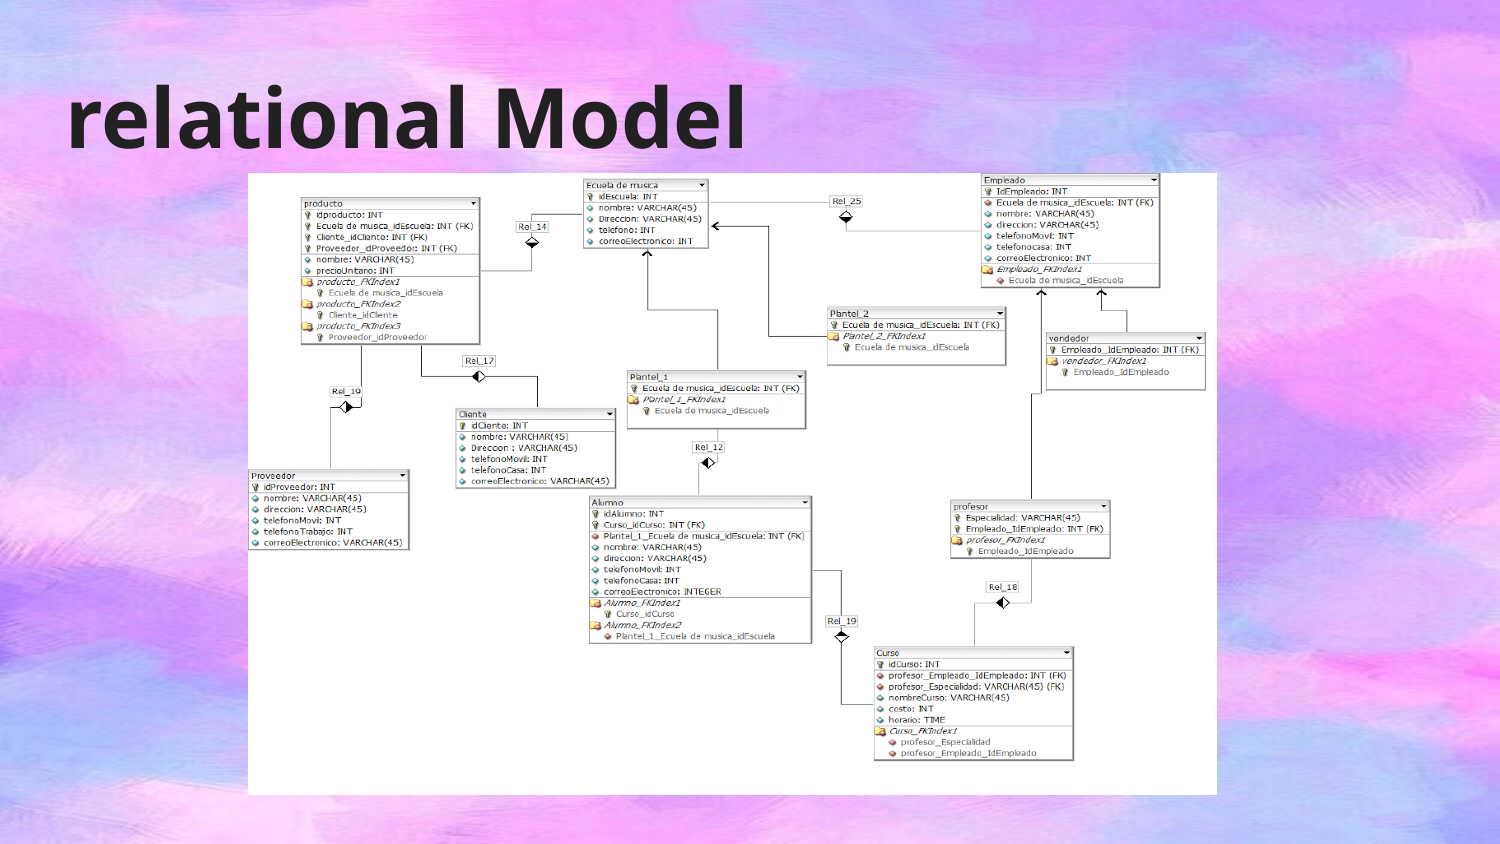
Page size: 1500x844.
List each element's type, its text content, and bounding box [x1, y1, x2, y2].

picture [0, 0, 1500, 844]
title relational Model [50, 50, 1451, 174]
